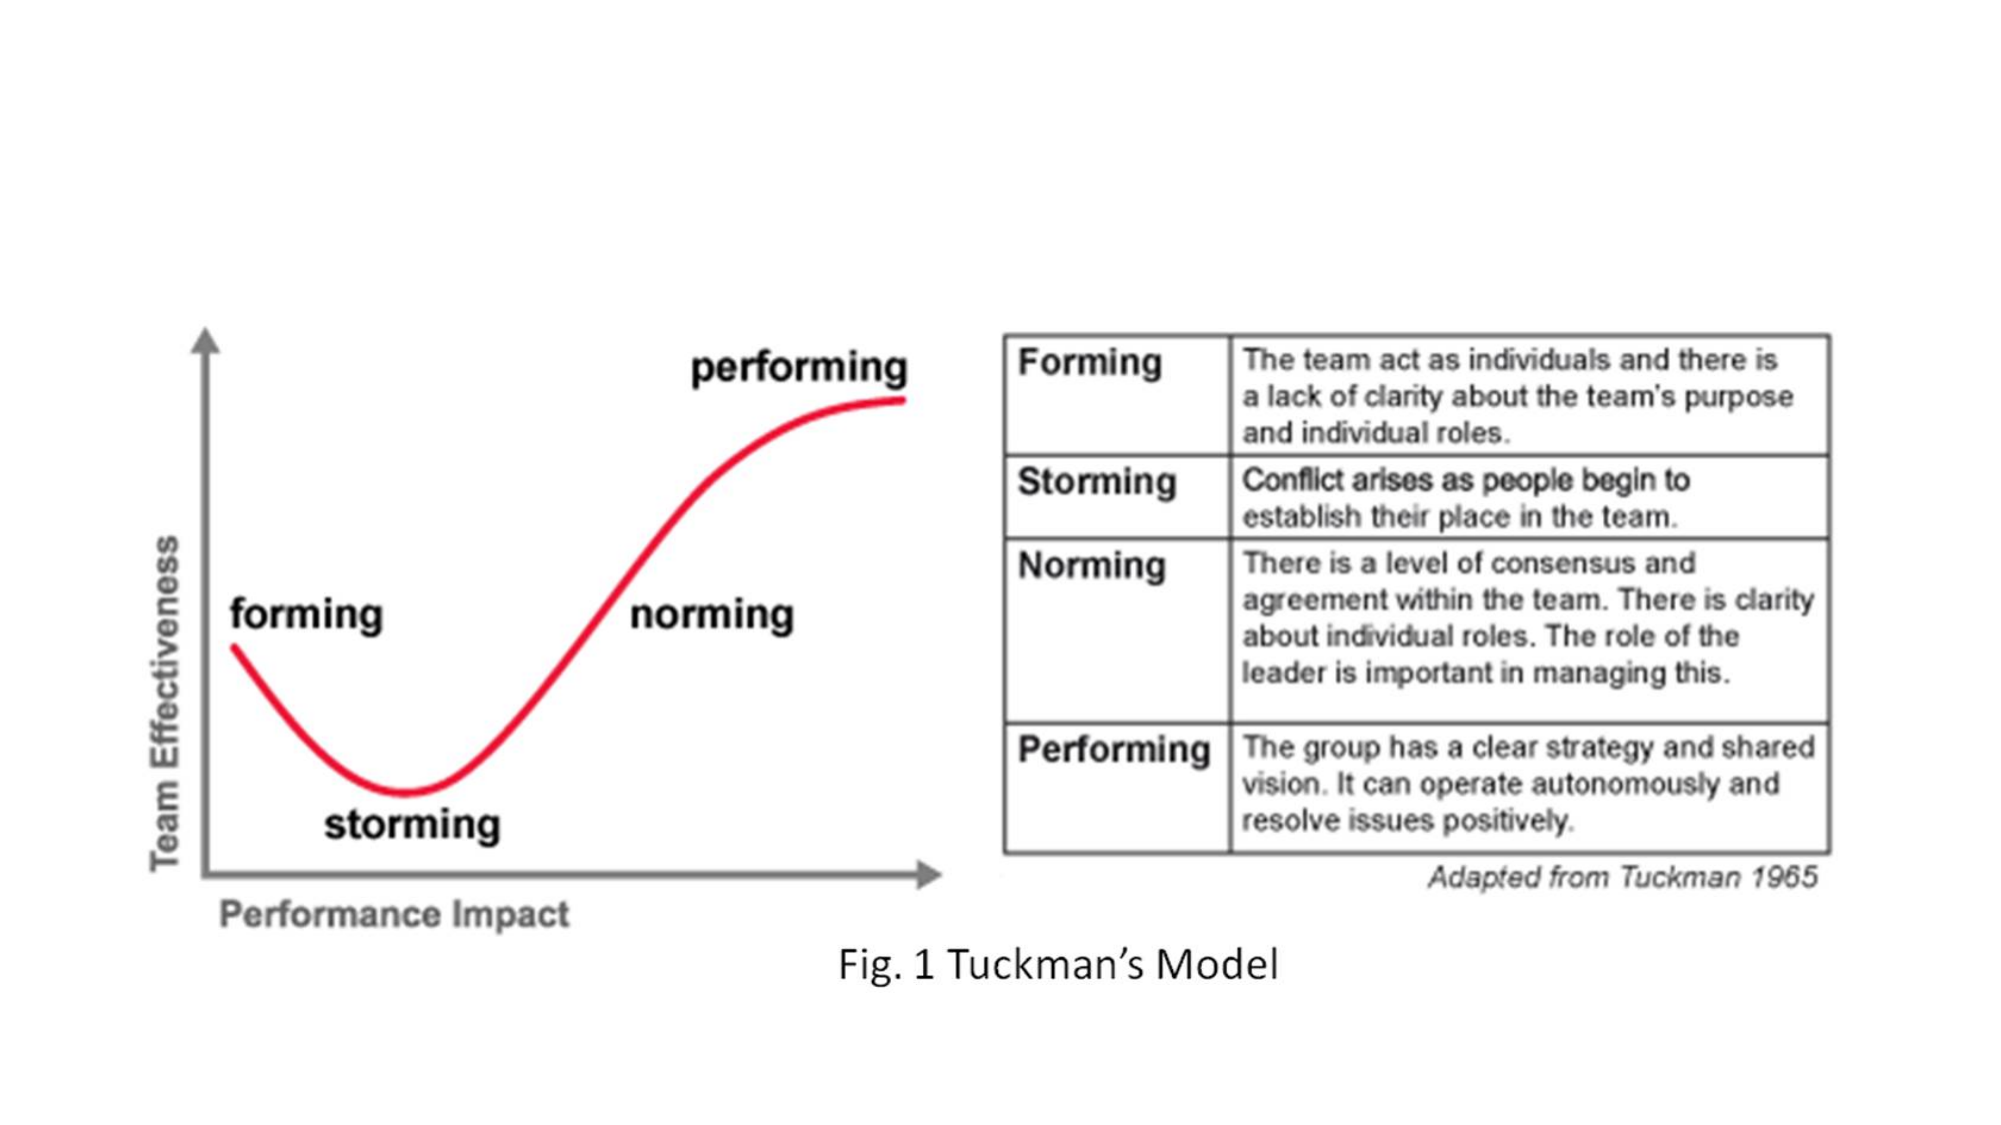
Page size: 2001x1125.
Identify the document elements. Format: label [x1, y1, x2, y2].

list [142, 304, 1858, 1008]
